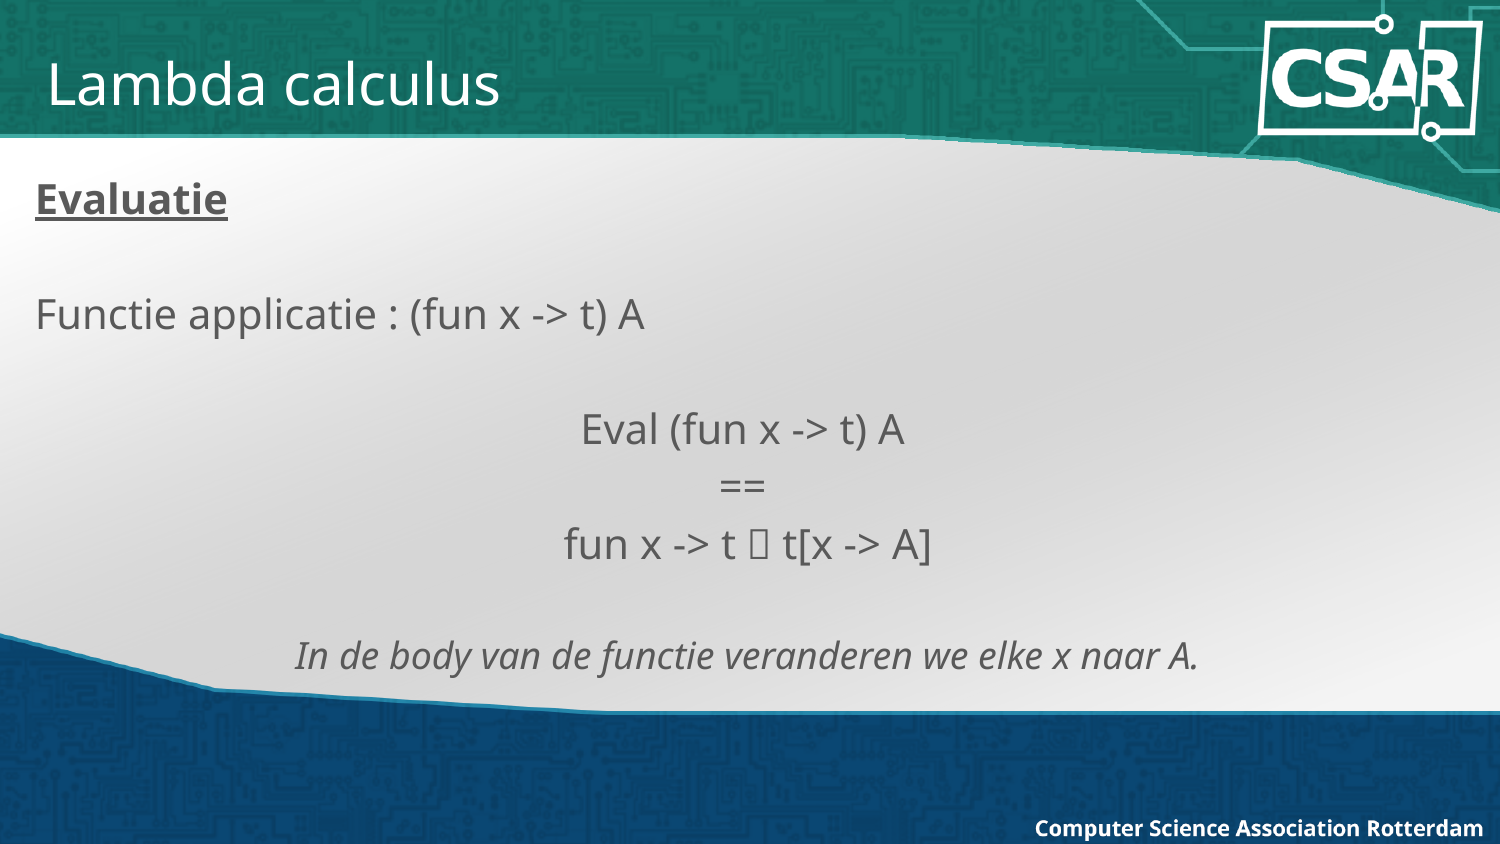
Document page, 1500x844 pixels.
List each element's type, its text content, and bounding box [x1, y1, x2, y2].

text_box Lambda calculus [30, 32, 1225, 126]
list Evaluatie Functie applicatie : (fun x -> t) A Eval (fun x -> t) A == fun x -> t  t[x -> A] In de body van de functie veranderen we elke x naar A. [19, 150, 1477, 684]
picture [0, 0, 1500, 844]
